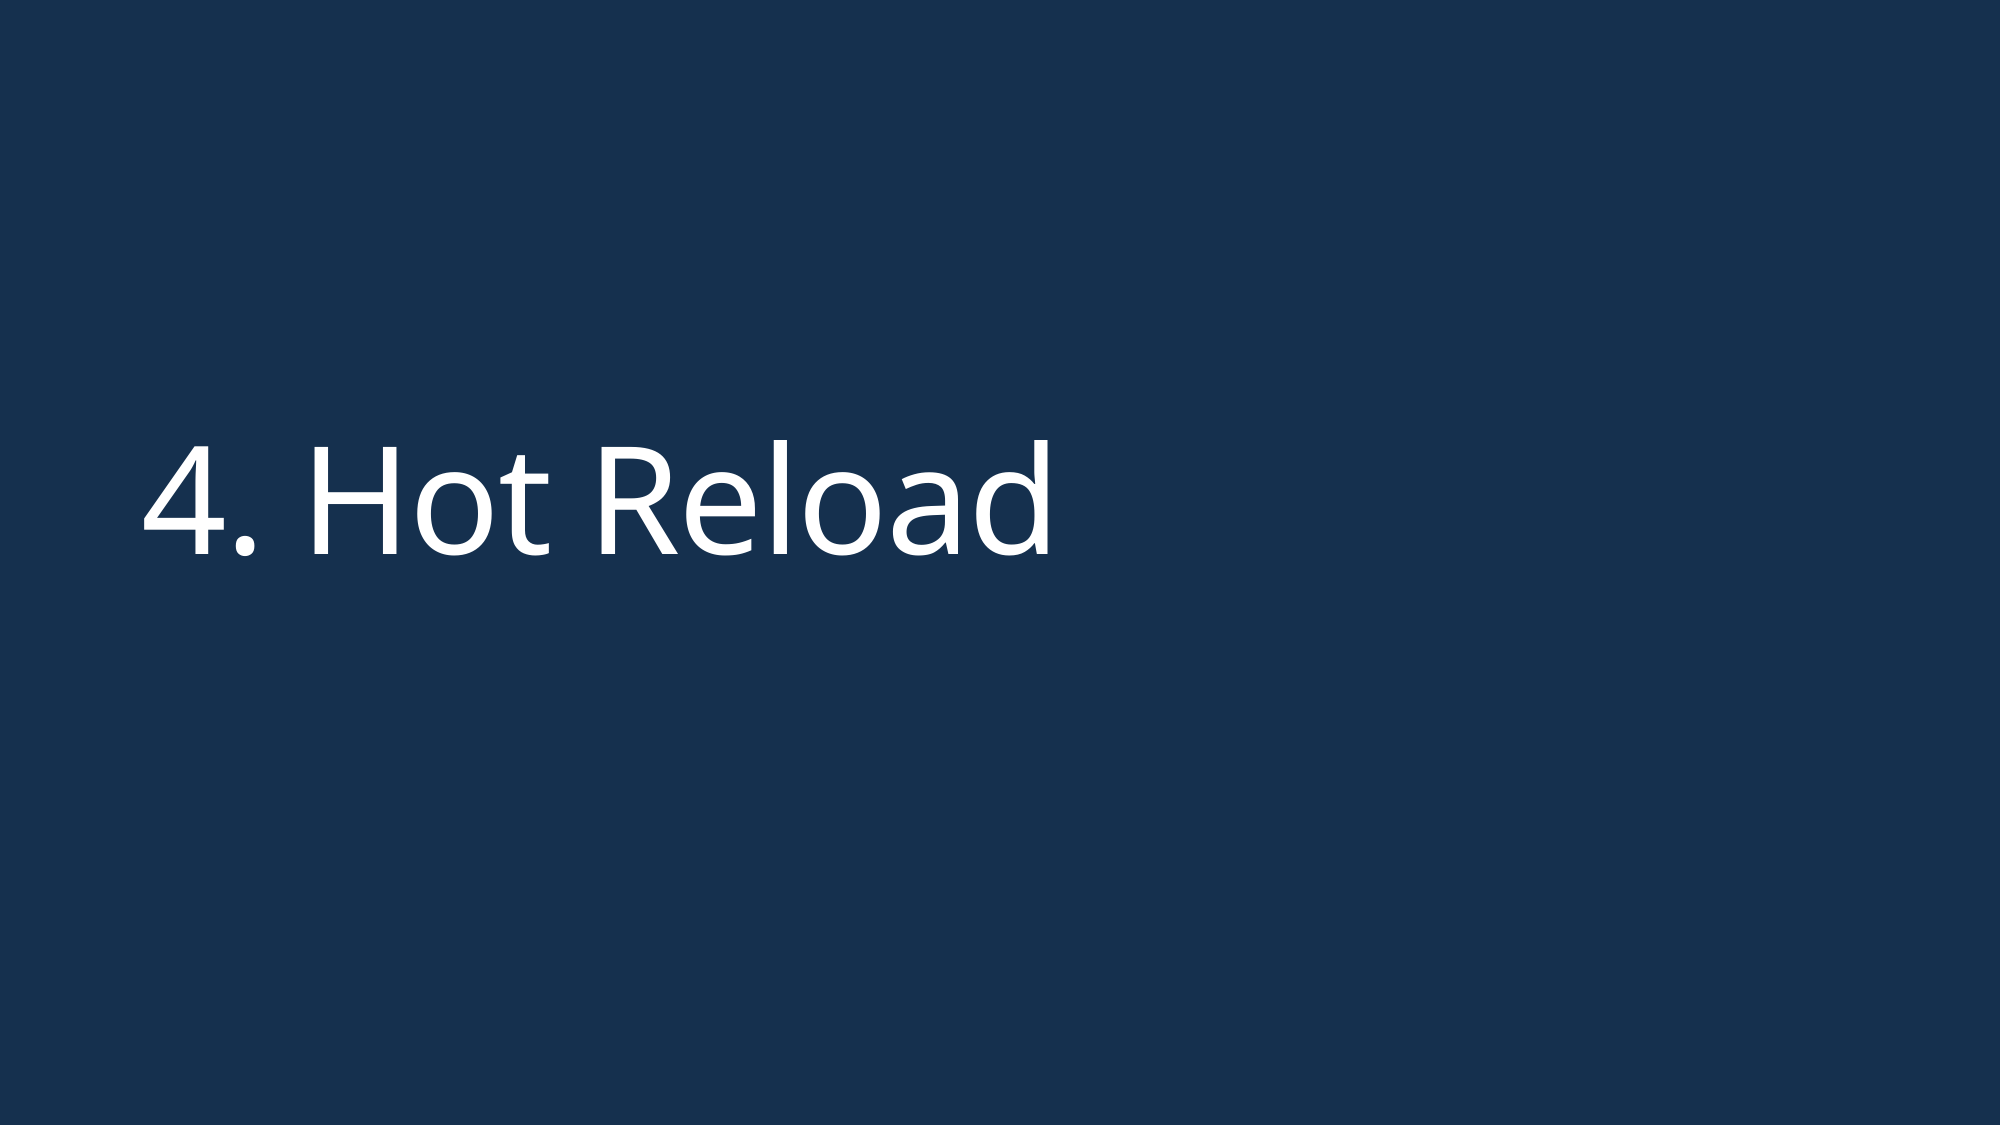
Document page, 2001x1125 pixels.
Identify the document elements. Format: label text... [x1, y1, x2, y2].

title 4. Hot Reload [117, 409, 1841, 598]
